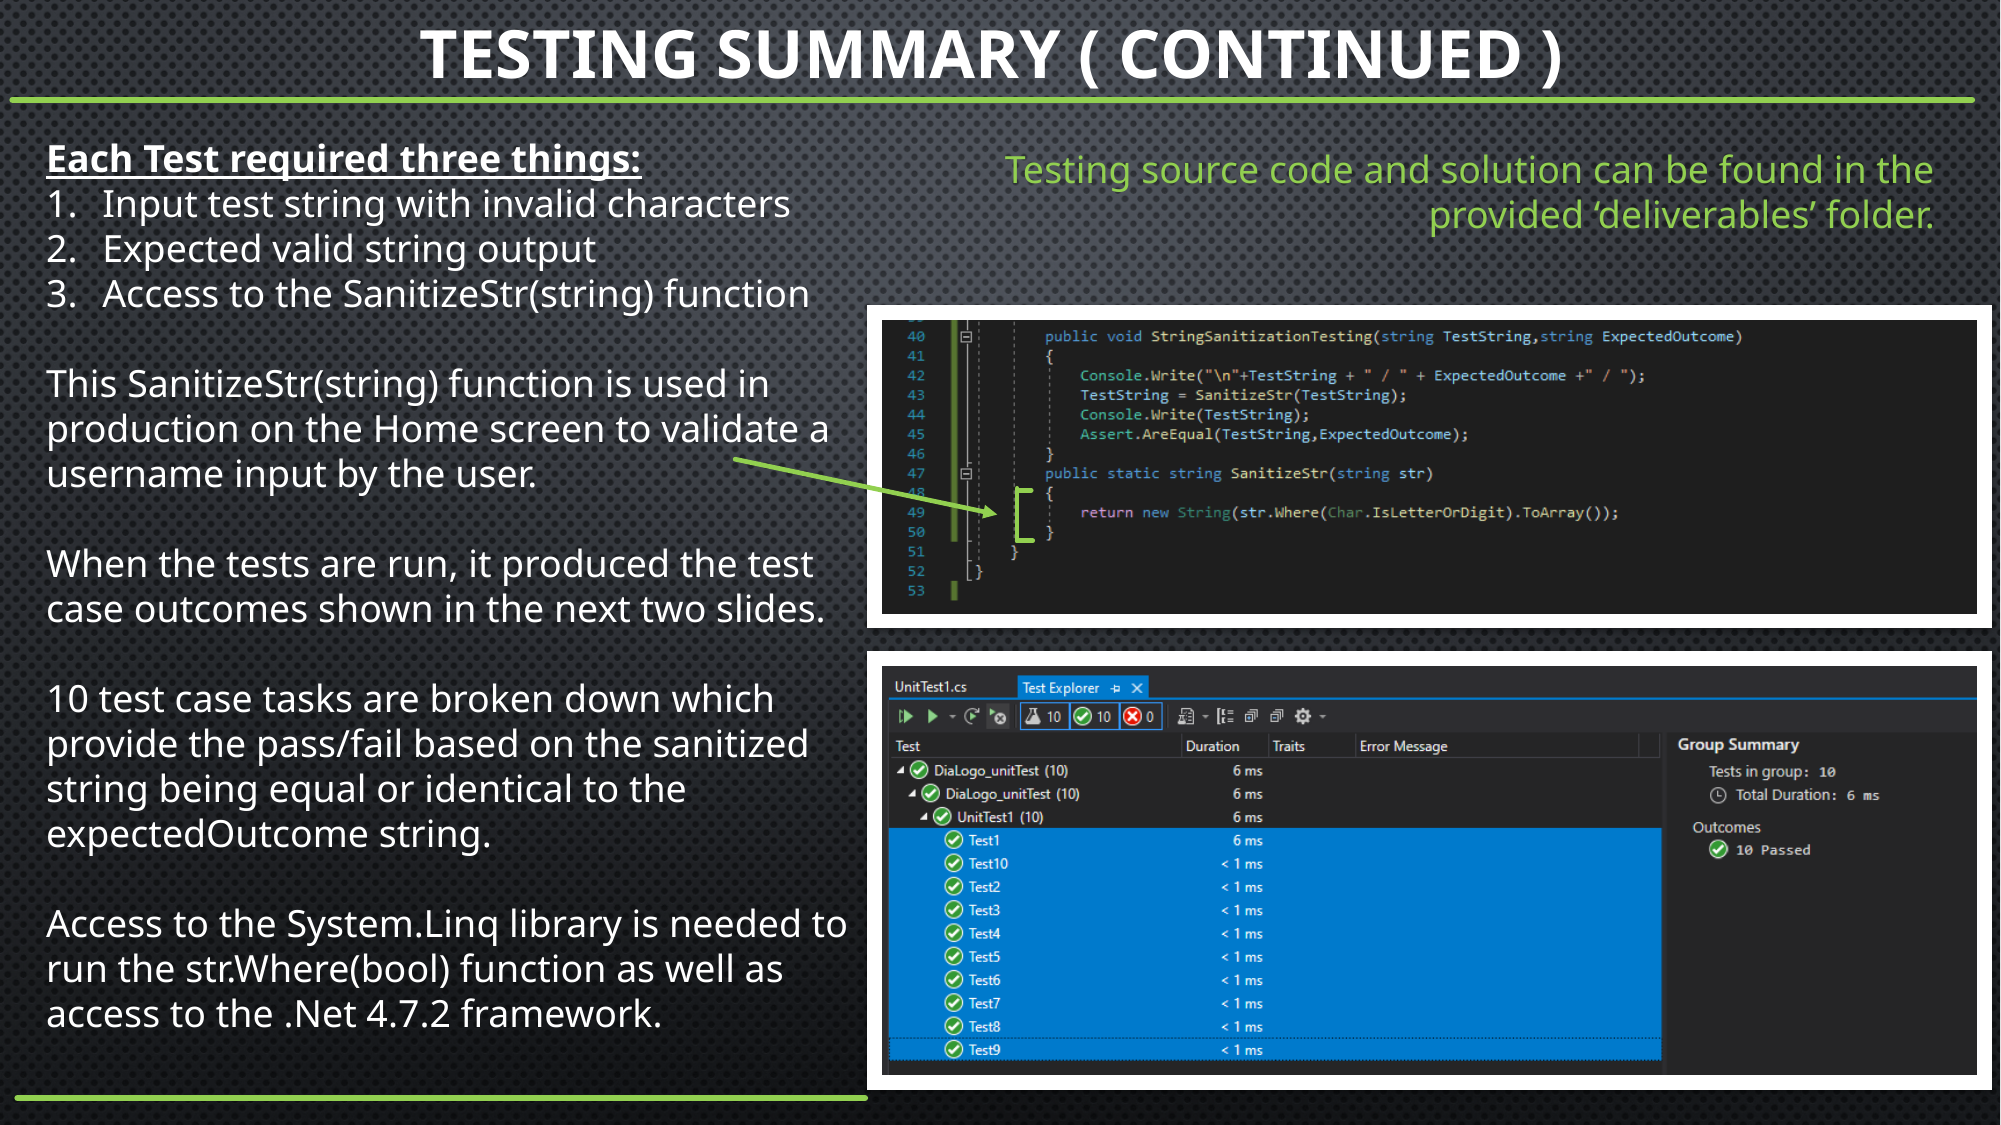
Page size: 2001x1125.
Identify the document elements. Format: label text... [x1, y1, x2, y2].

title Testing Summary ( Continued ) [17, 26, 1967, 78]
text_box Testing source code and solution can be found in the provided ‘deliverables’ folder. [975, 138, 1951, 243]
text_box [734, 458, 998, 515]
text_box Each Test required three things: Input test string with invalid characters Expected valid string output Access to the SanitizeStr(string) function This SanitizeStr(string) function is used in production on the Home screen to validate a username input by the user. When the tests are run, it produced the test case outcomes shown in the next two slides. 10 test case tasks are broken down which provide the pass/fail based on the sanitized string being equal or identical to the expectedOutcome string. Access to the System.Linq library is needed to run the str.Where(bool) function as well as access to the .Net 4.7.2 framework. [31, 128, 865, 1043]
picture [881, 319, 1978, 615]
picture [881, 665, 1978, 1076]
